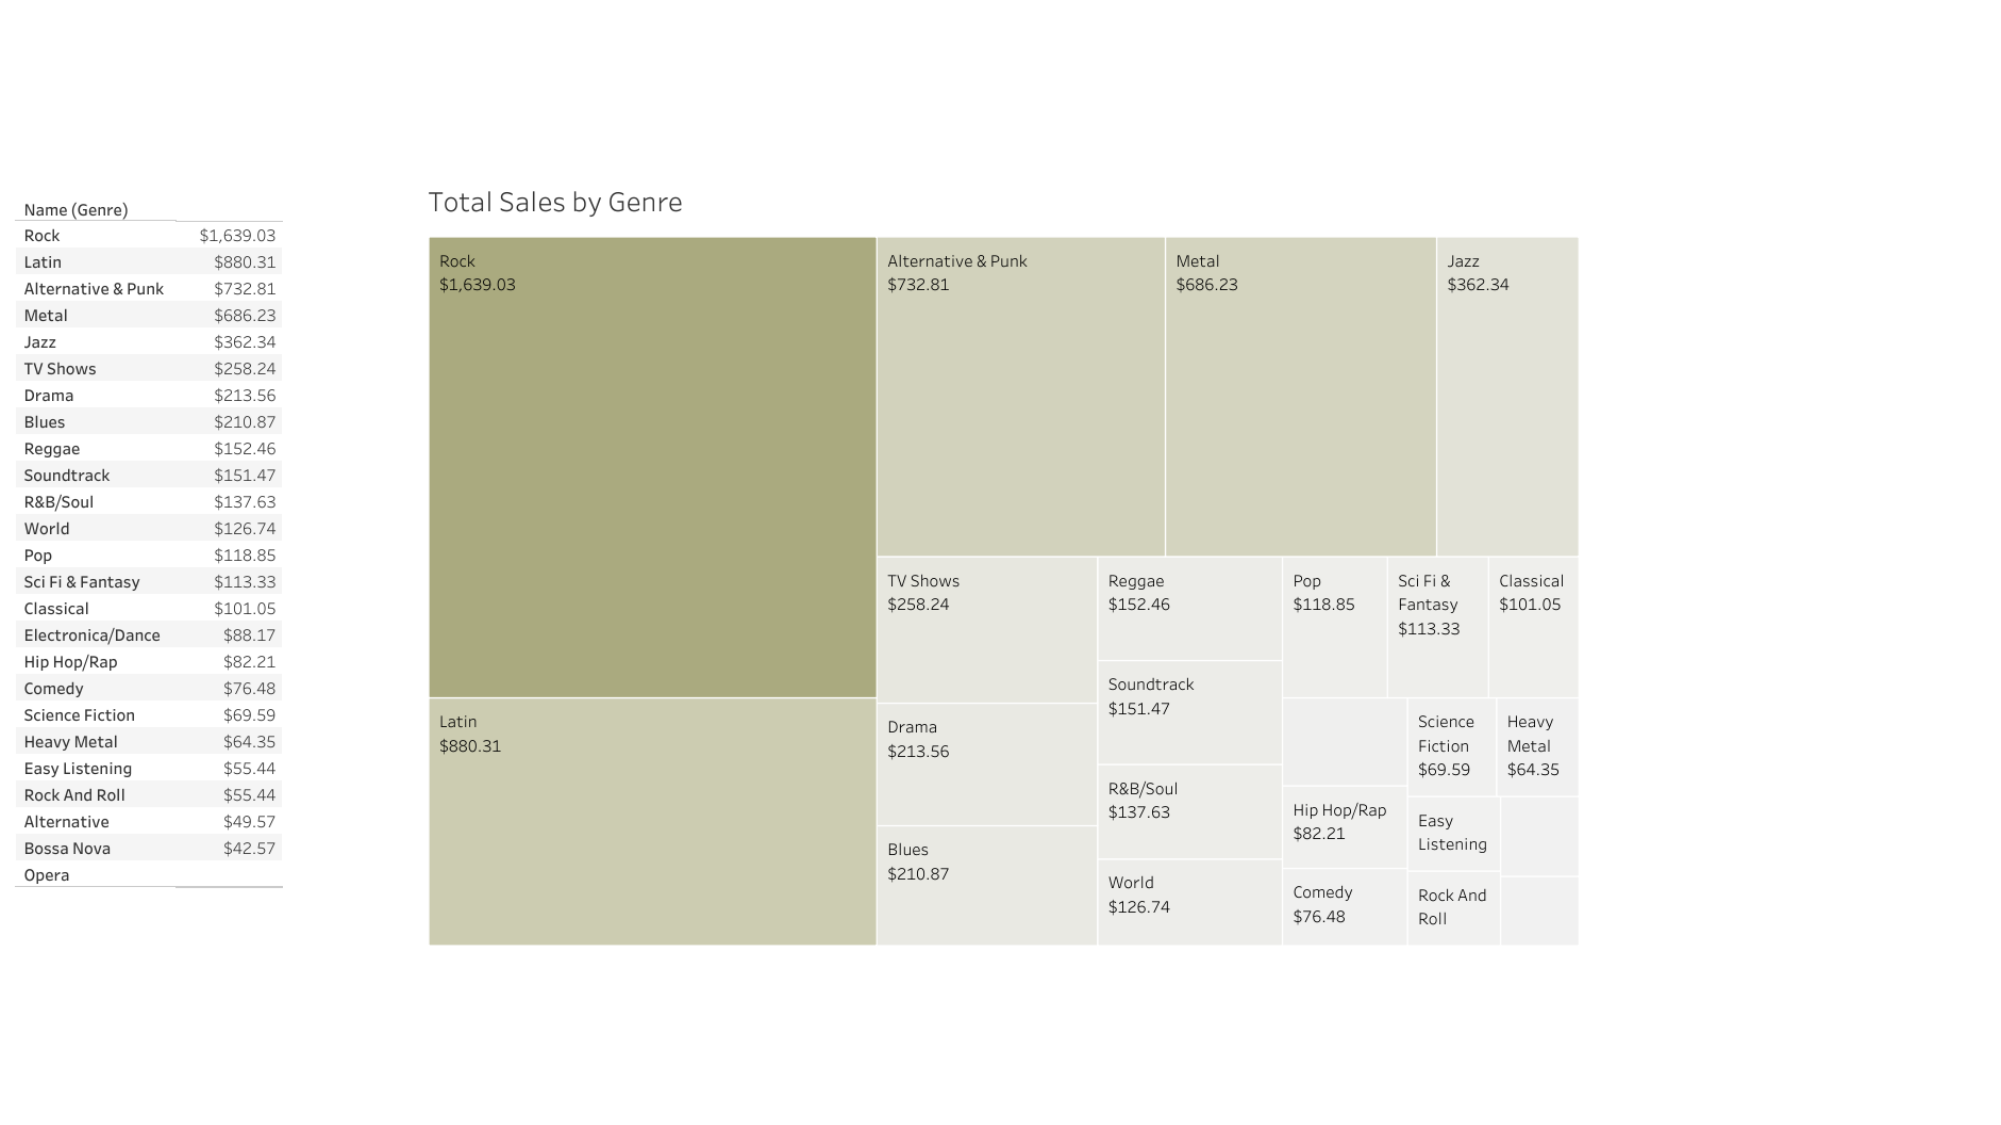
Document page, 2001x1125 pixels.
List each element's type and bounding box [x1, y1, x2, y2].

picture [0, 158, 2000, 967]
